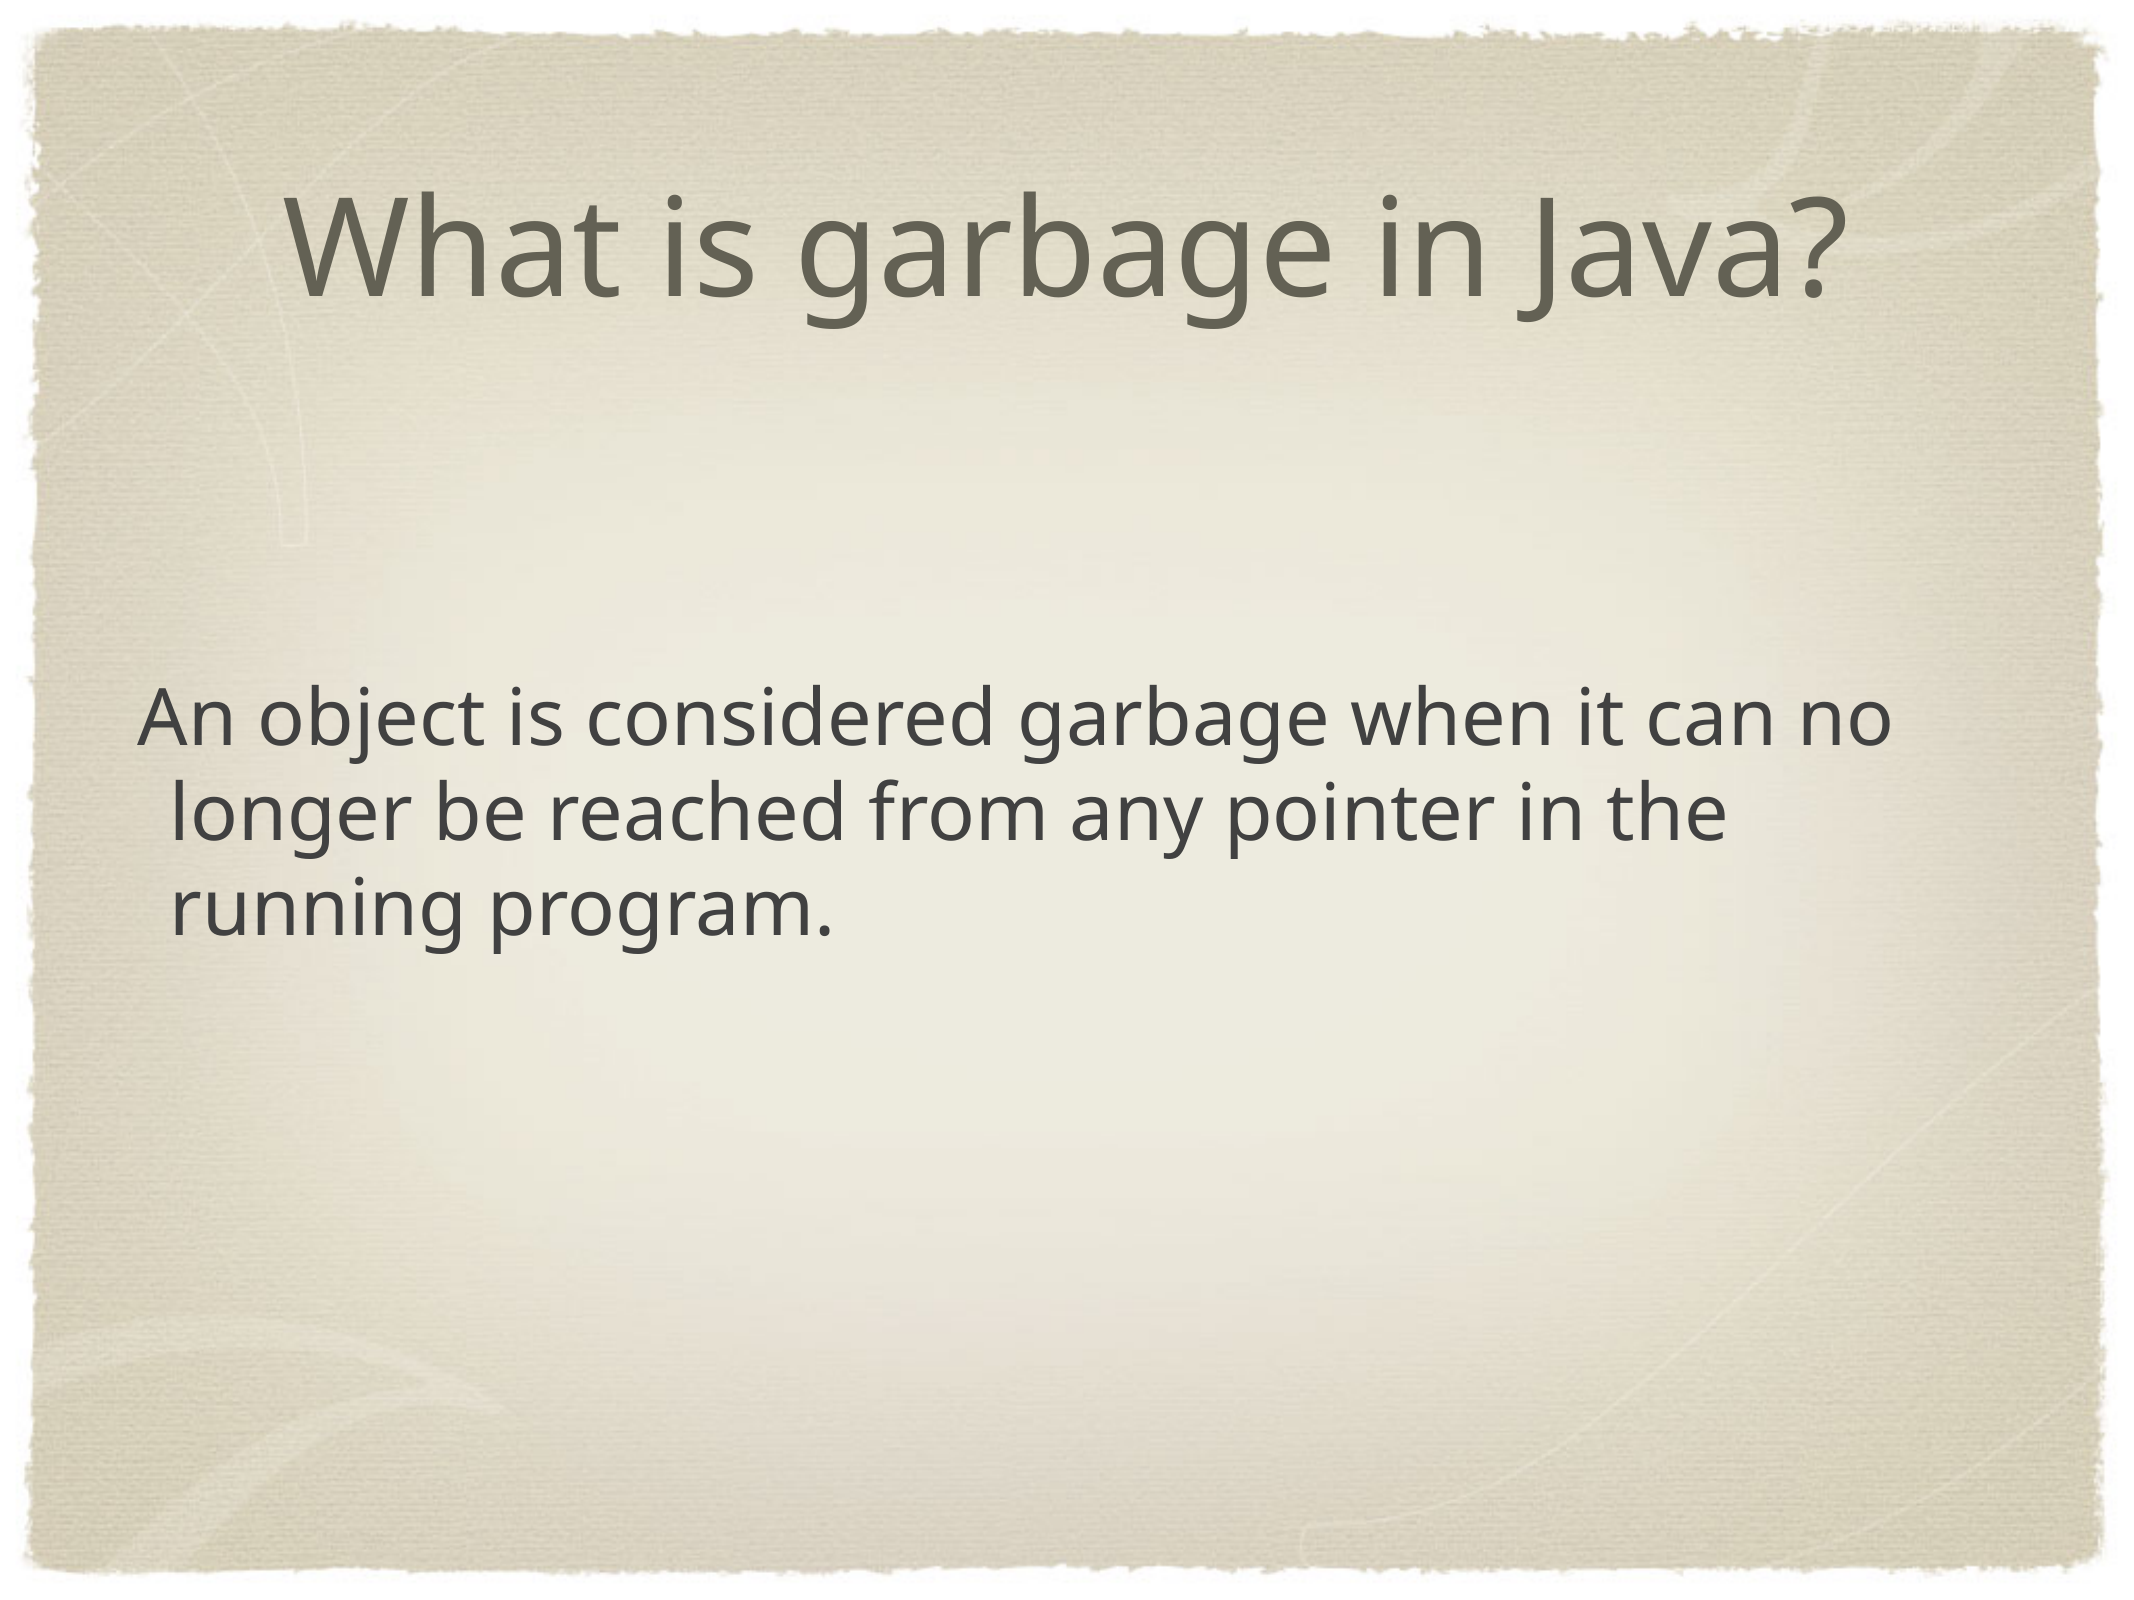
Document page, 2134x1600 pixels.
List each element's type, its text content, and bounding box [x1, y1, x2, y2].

picture [0, 0, 2134, 1600]
list An object is considered garbage when it can no longer be reached from any pointer in the running program. [128, 453, 2005, 1164]
title What is garbage in Java? [128, 41, 2005, 443]
